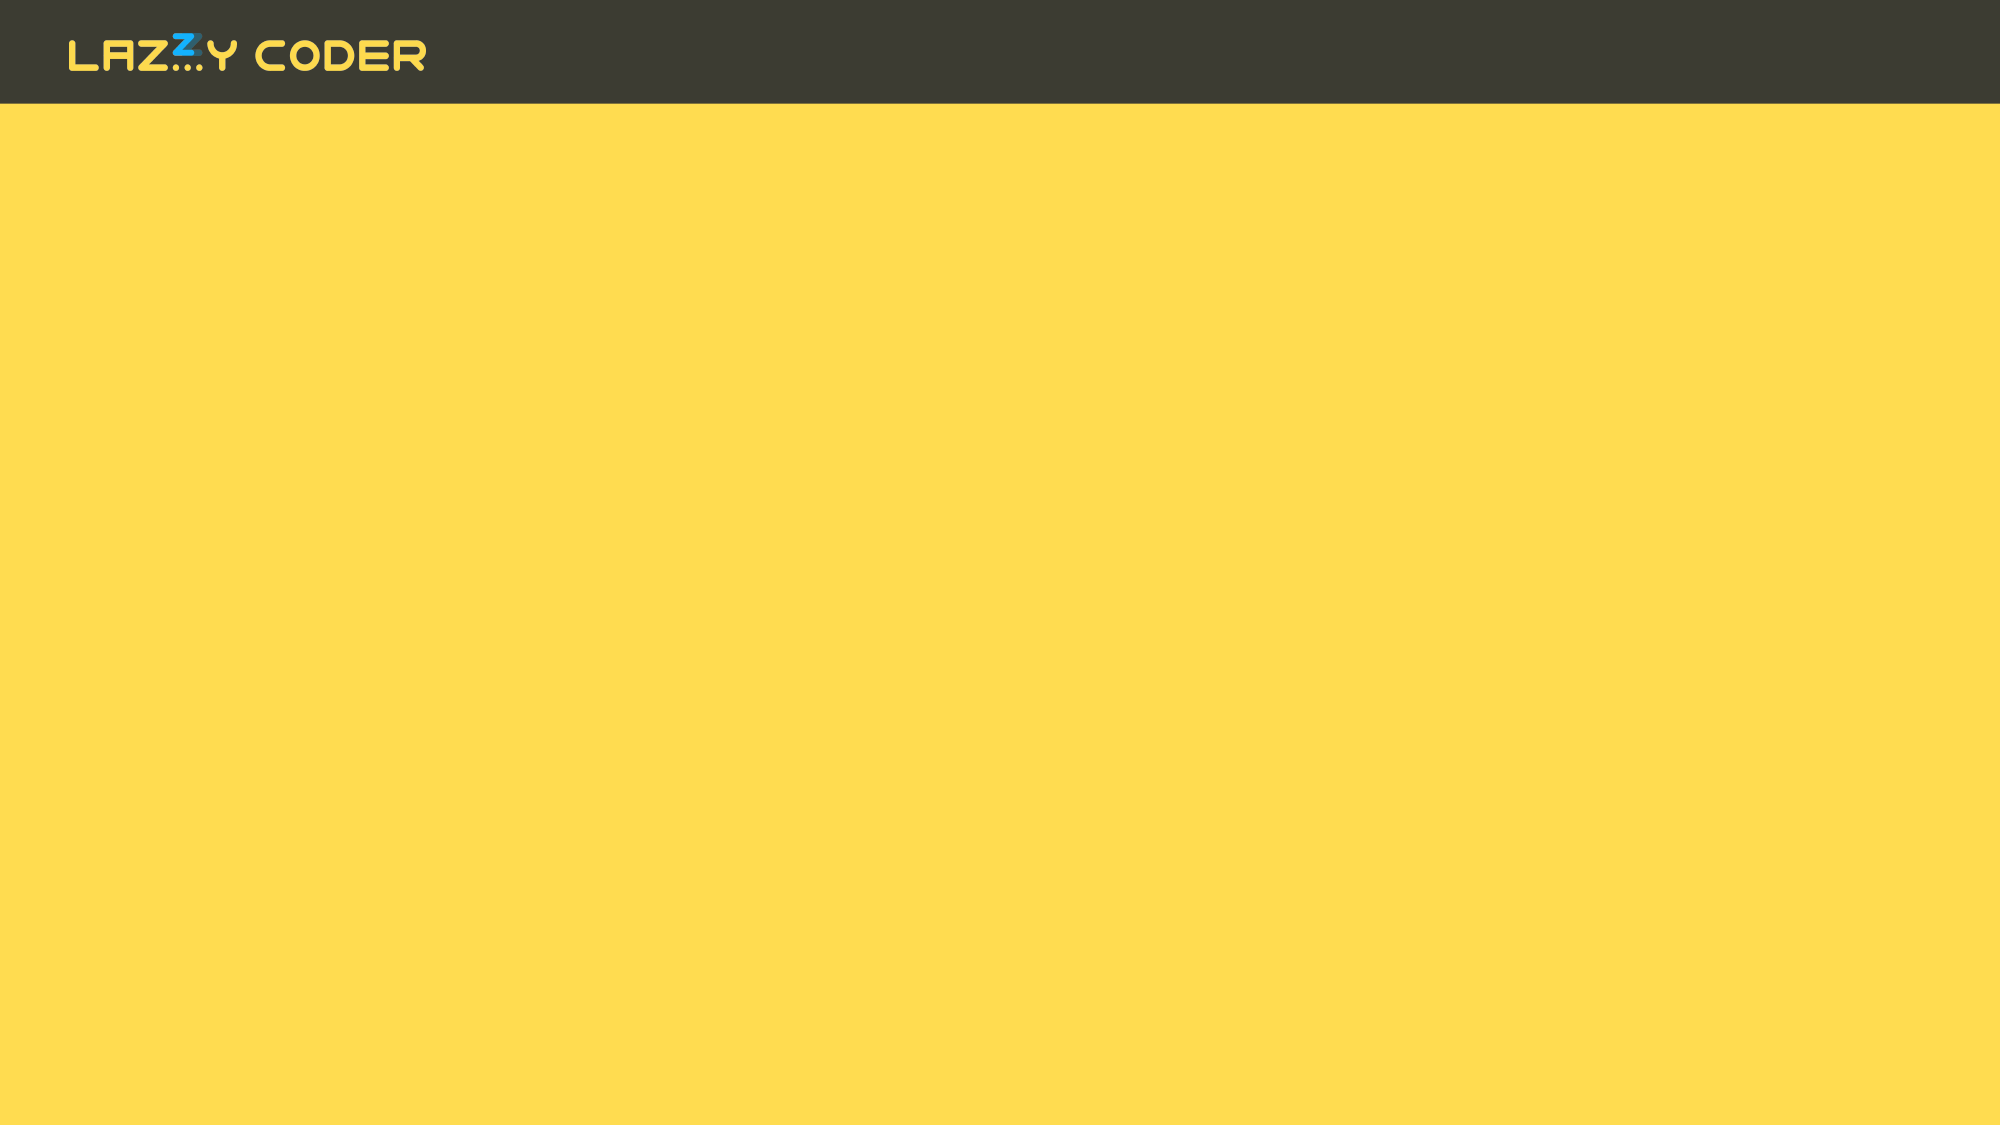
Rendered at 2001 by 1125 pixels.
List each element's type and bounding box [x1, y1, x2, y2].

picture [69, 33, 426, 71]
